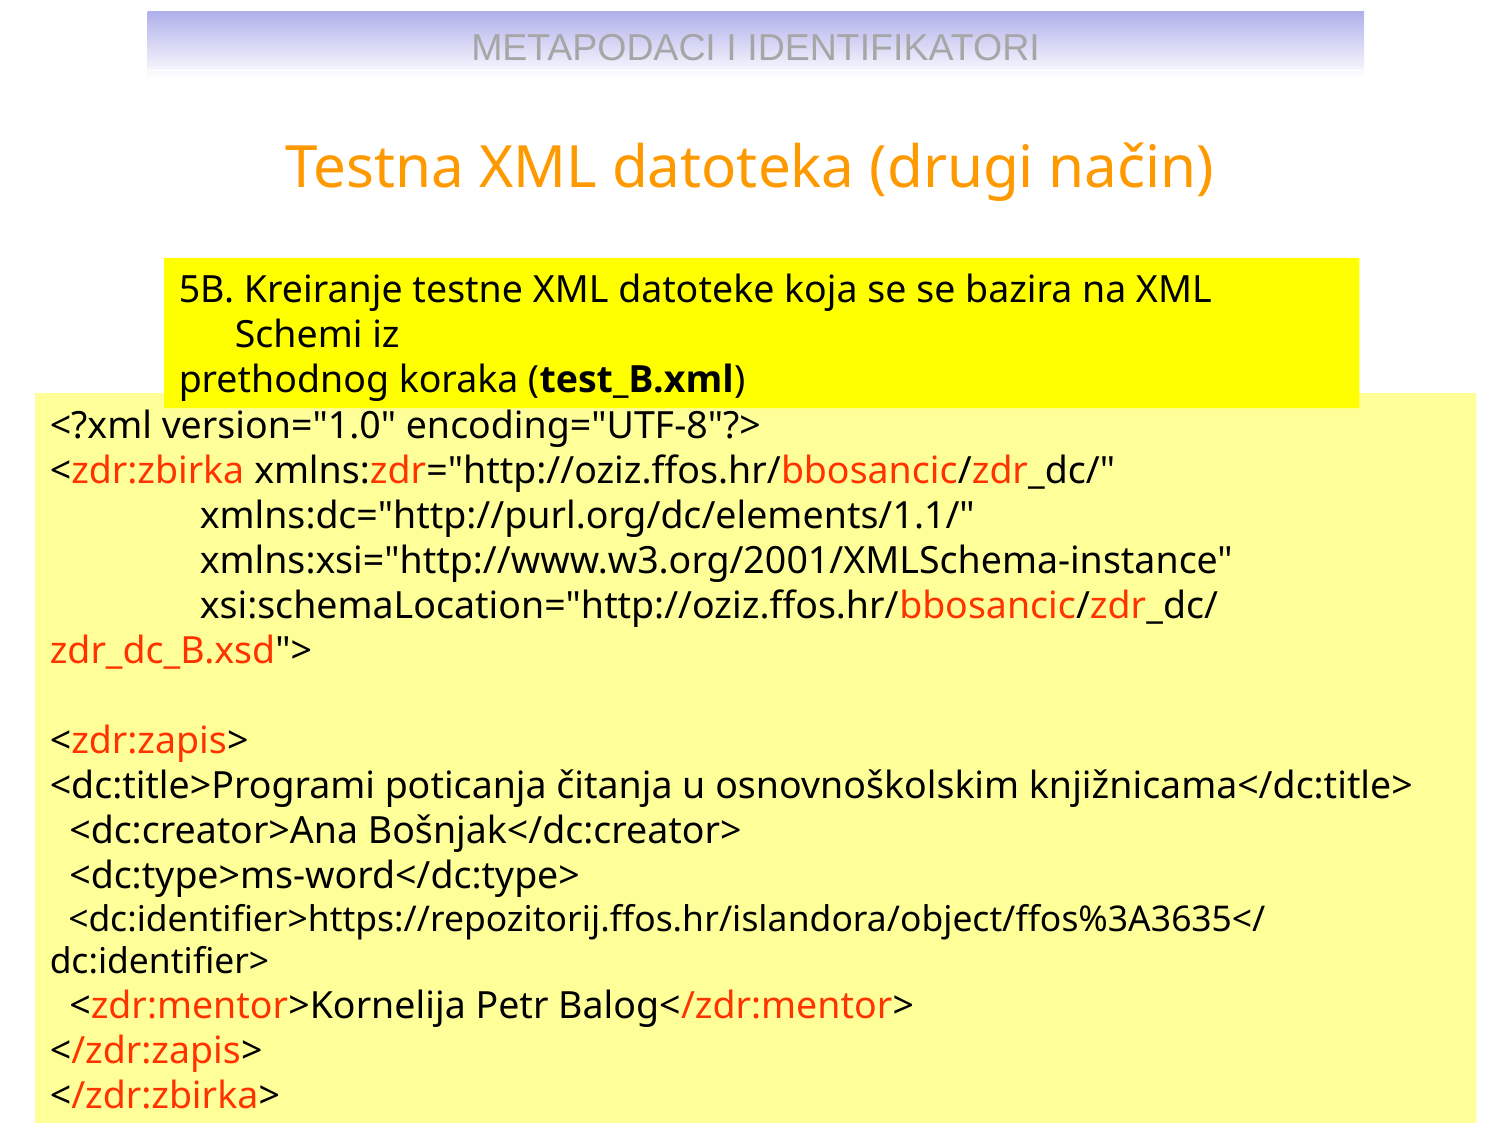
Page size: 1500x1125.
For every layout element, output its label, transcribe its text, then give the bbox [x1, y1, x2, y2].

title Testna XML datoteka (drugi način) [112, 70, 1388, 259]
text_box <?xml version="1.0" encoding="UTF-8"?> <zdr:zbirka xmlns:zdr="http://oziz.ffos.hr/bbosancic/zdr_dc/" xmlns:dc="http://purl.org/dc/elements/1.1/" xmlns:xsi="http://www.w3.org/2001/XMLSchema-instance" xsi:schemaLocation="http://oziz.ffos.hr/bbosancic/zdr_dc/ zdr_dc_B.xsd"> <zdr:zapis> <dc:title>Programi poticanja čitanja u osnovnoškolskim knjižnicama</dc:title> <dc:creator>Ana Bošnjak</dc:creator> <dc:type>ms-word</dc:type> <dc:identifier>https://repozitorij.ffos.hr/islandora/object/ffos%3A3635</dc:identifier> <zdr:mentor>Kornelija Petr Balog</zdr:mentor> </zdr:zapis> </zdr:zbirka> [35, 393, 1477, 1123]
text_box 5B. Kreiranje testne XML datoteke koja se se bazira na XML Schemi iz prethodnog koraka (test_B.xml) [164, 257, 1360, 409]
